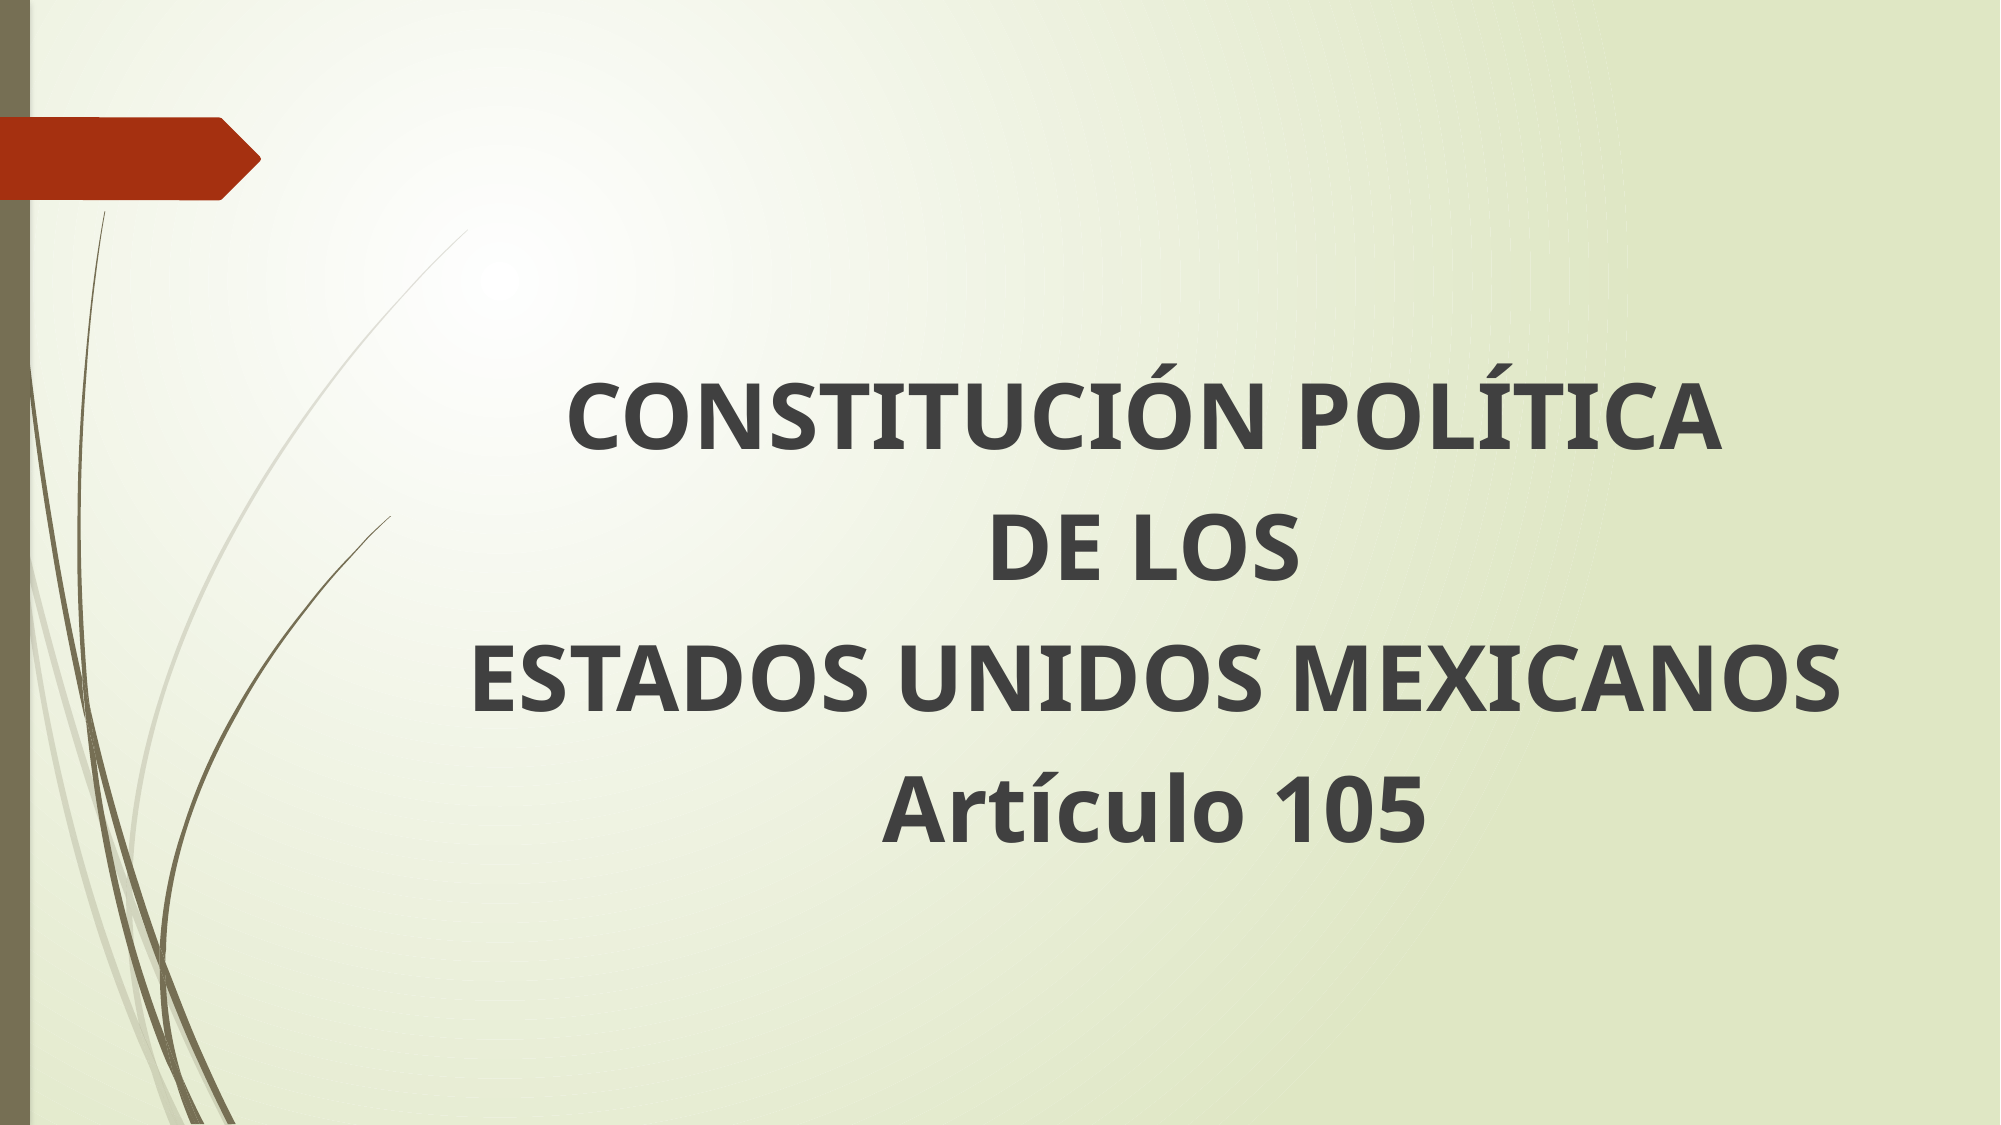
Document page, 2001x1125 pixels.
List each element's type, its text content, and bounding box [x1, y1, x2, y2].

list CONSTITUCIÓN POLÍTICA DE LOS ESTADOS UNIDOS MEXICANOS Artículo 105 [424, 350, 1888, 970]
